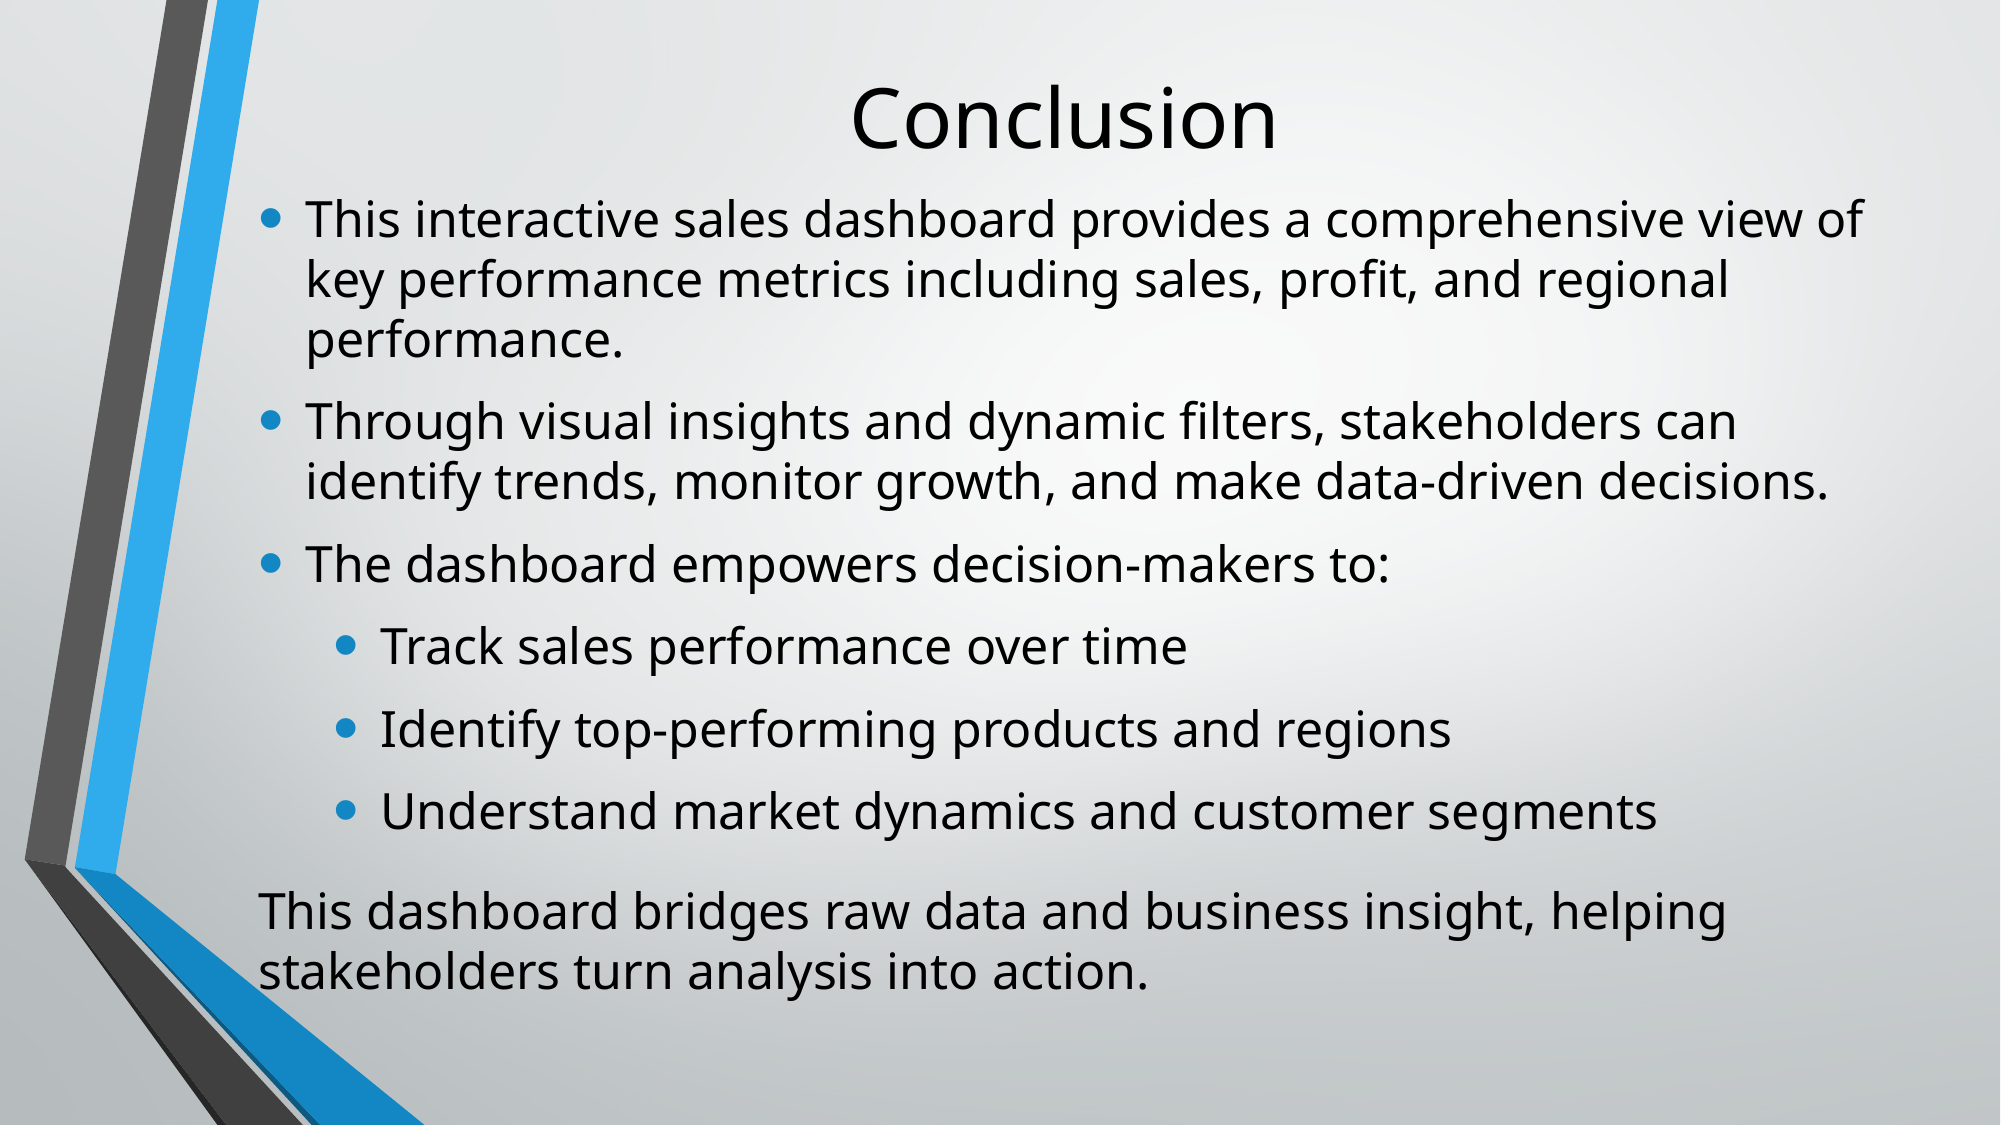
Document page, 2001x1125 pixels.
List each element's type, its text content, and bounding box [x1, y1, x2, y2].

list This interactive sales dashboard provides a comprehensive view of key performance metrics including sales, profit, and regional performance. Through visual insights and dynamic filters, stakeholders can identify trends, monitor growth, and make data-driven decisions. The dashboard empowers decision-makers to: Track sales performance over time Identify top-performing products and regions Understand market dynamics and customer segments [243, 207, 1887, 820]
title Conclusion [243, 55, 1887, 177]
text_box This dashboard bridges raw data and business insight, helping stakeholders turn analysis into action. [243, 872, 1887, 1007]
